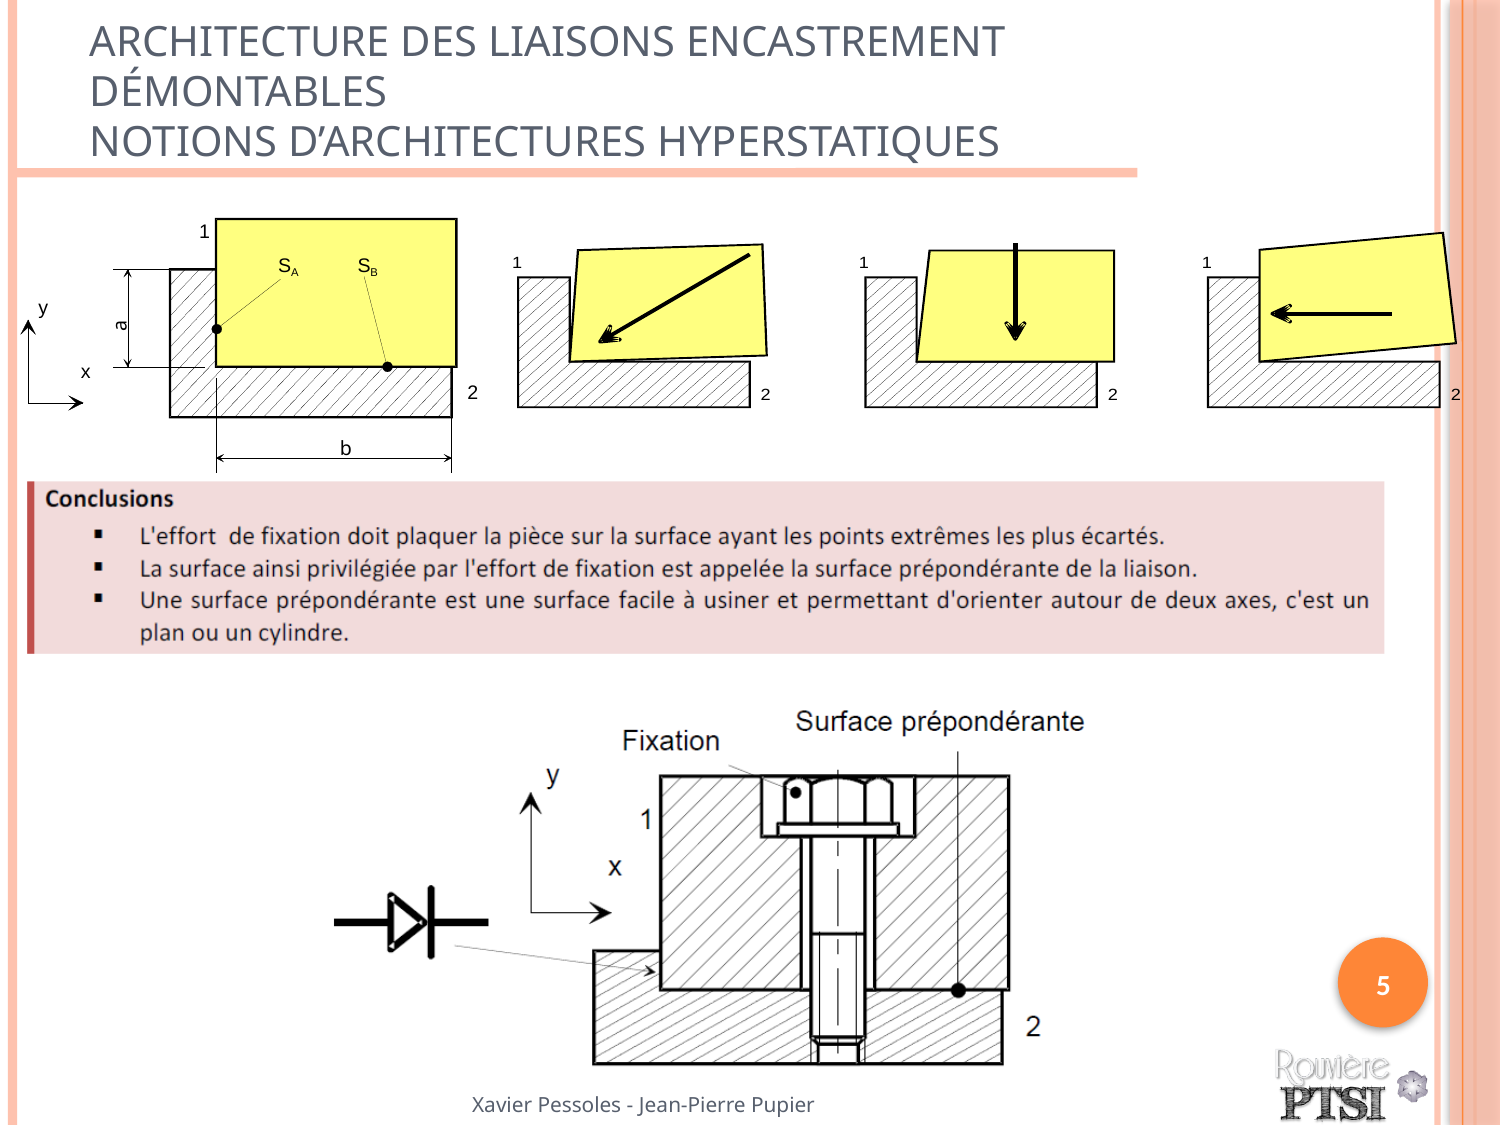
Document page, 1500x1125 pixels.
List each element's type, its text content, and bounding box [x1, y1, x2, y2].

picture [320, 703, 1089, 1075]
title Architecture des liaisons encastrement démontables Notions d’architectures hyperstatiques [75, 19, 1300, 161]
slide_number 5 [1333, 940, 1434, 1027]
picture [513, 231, 1463, 410]
footer Xavier Pessoles - Jean-Pierre Pupier [12, 1086, 1275, 1125]
picture [1274, 1048, 1428, 1125]
picture [20, 217, 1389, 660]
